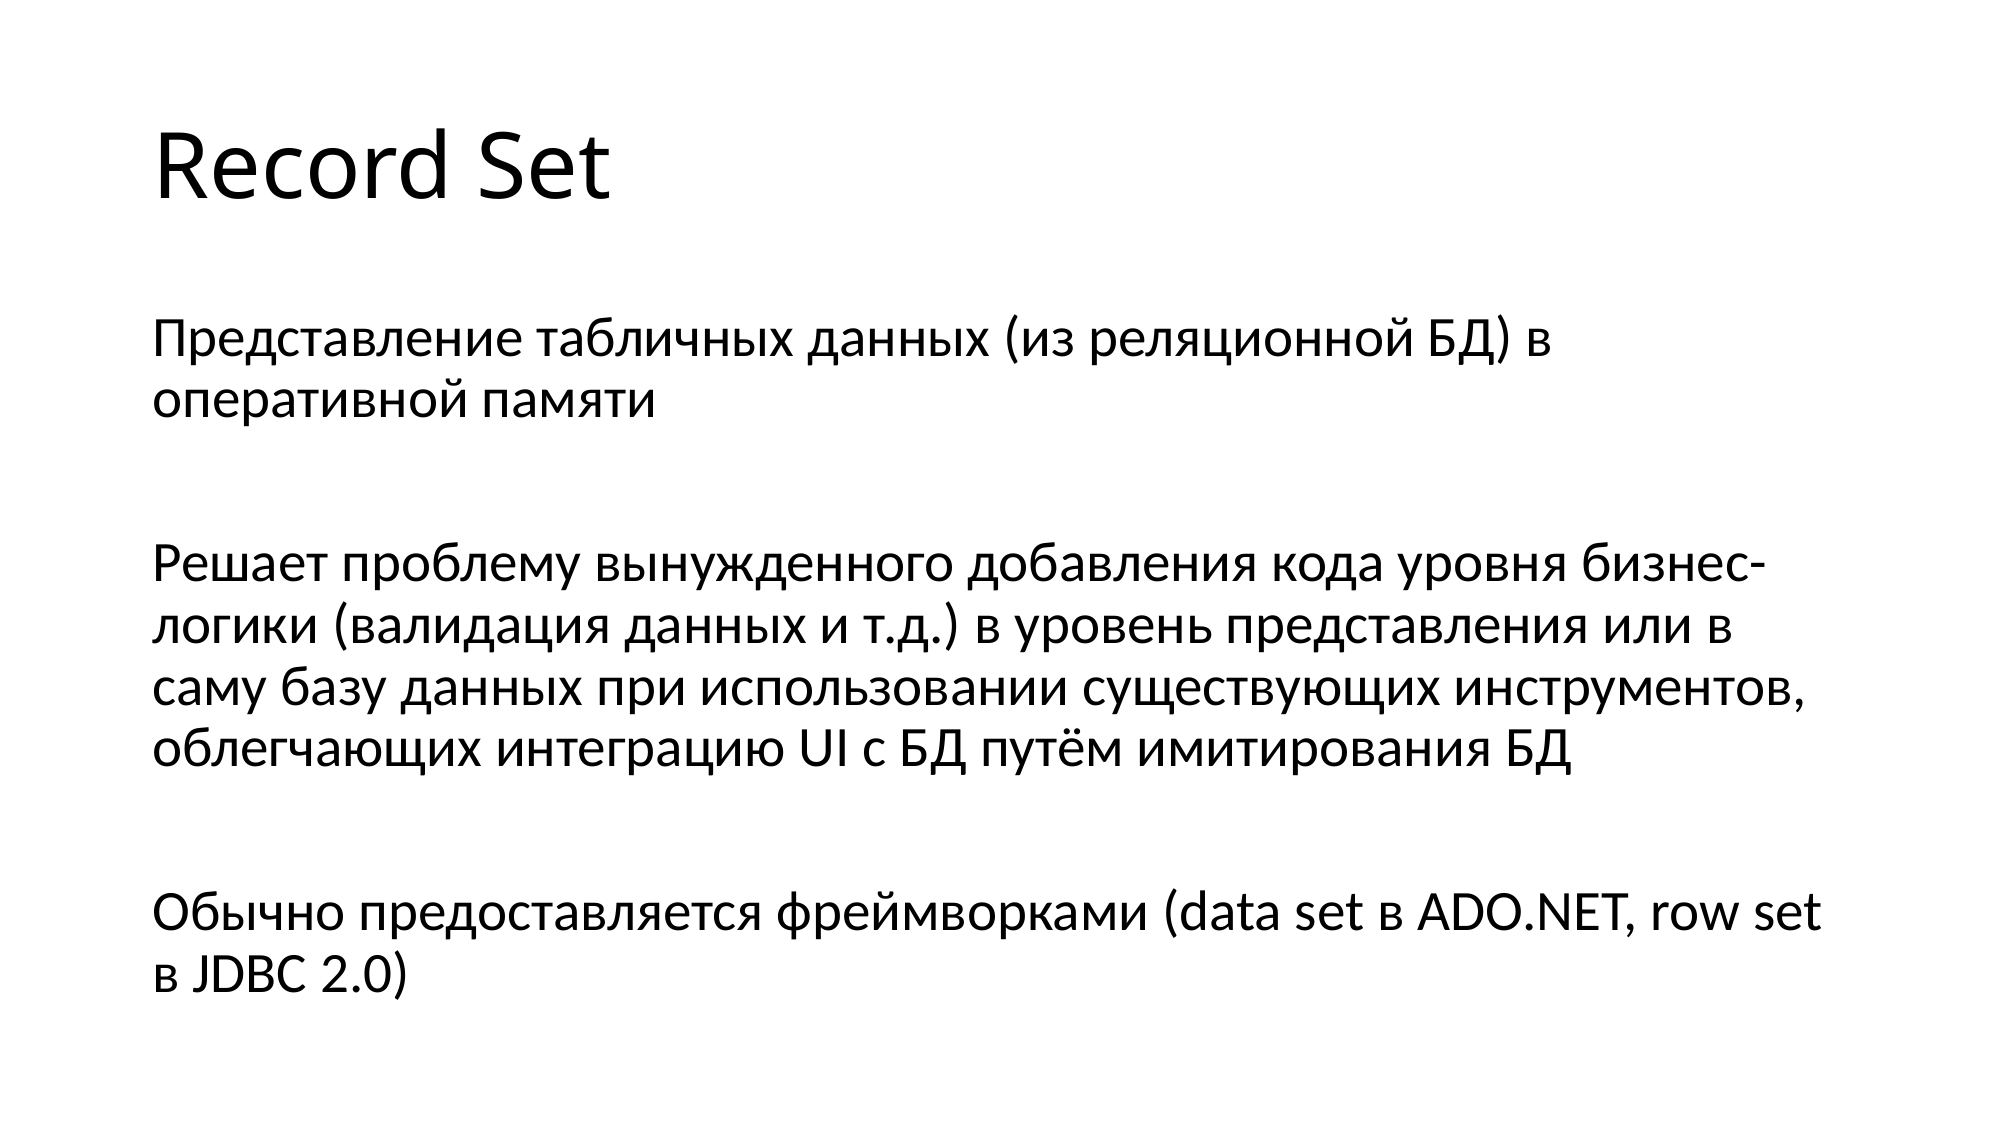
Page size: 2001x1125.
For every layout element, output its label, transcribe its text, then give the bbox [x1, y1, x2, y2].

list Представление табличных данных (из реляционной БД) в оперативной памяти Решает проблему вынужденного добавления кода уровня бизнес-логики (валидация данных и т.д.) в уровень представления или в саму базу данных при использовании существующих инструментов, облегчающих интеграцию UI с БД путём имитирования БД Обычно предоставляется фреймворками (data set в ADO.NET, row set в JDBC 2.0) [137, 299, 1863, 1014]
title Record Set [137, 59, 1863, 278]
